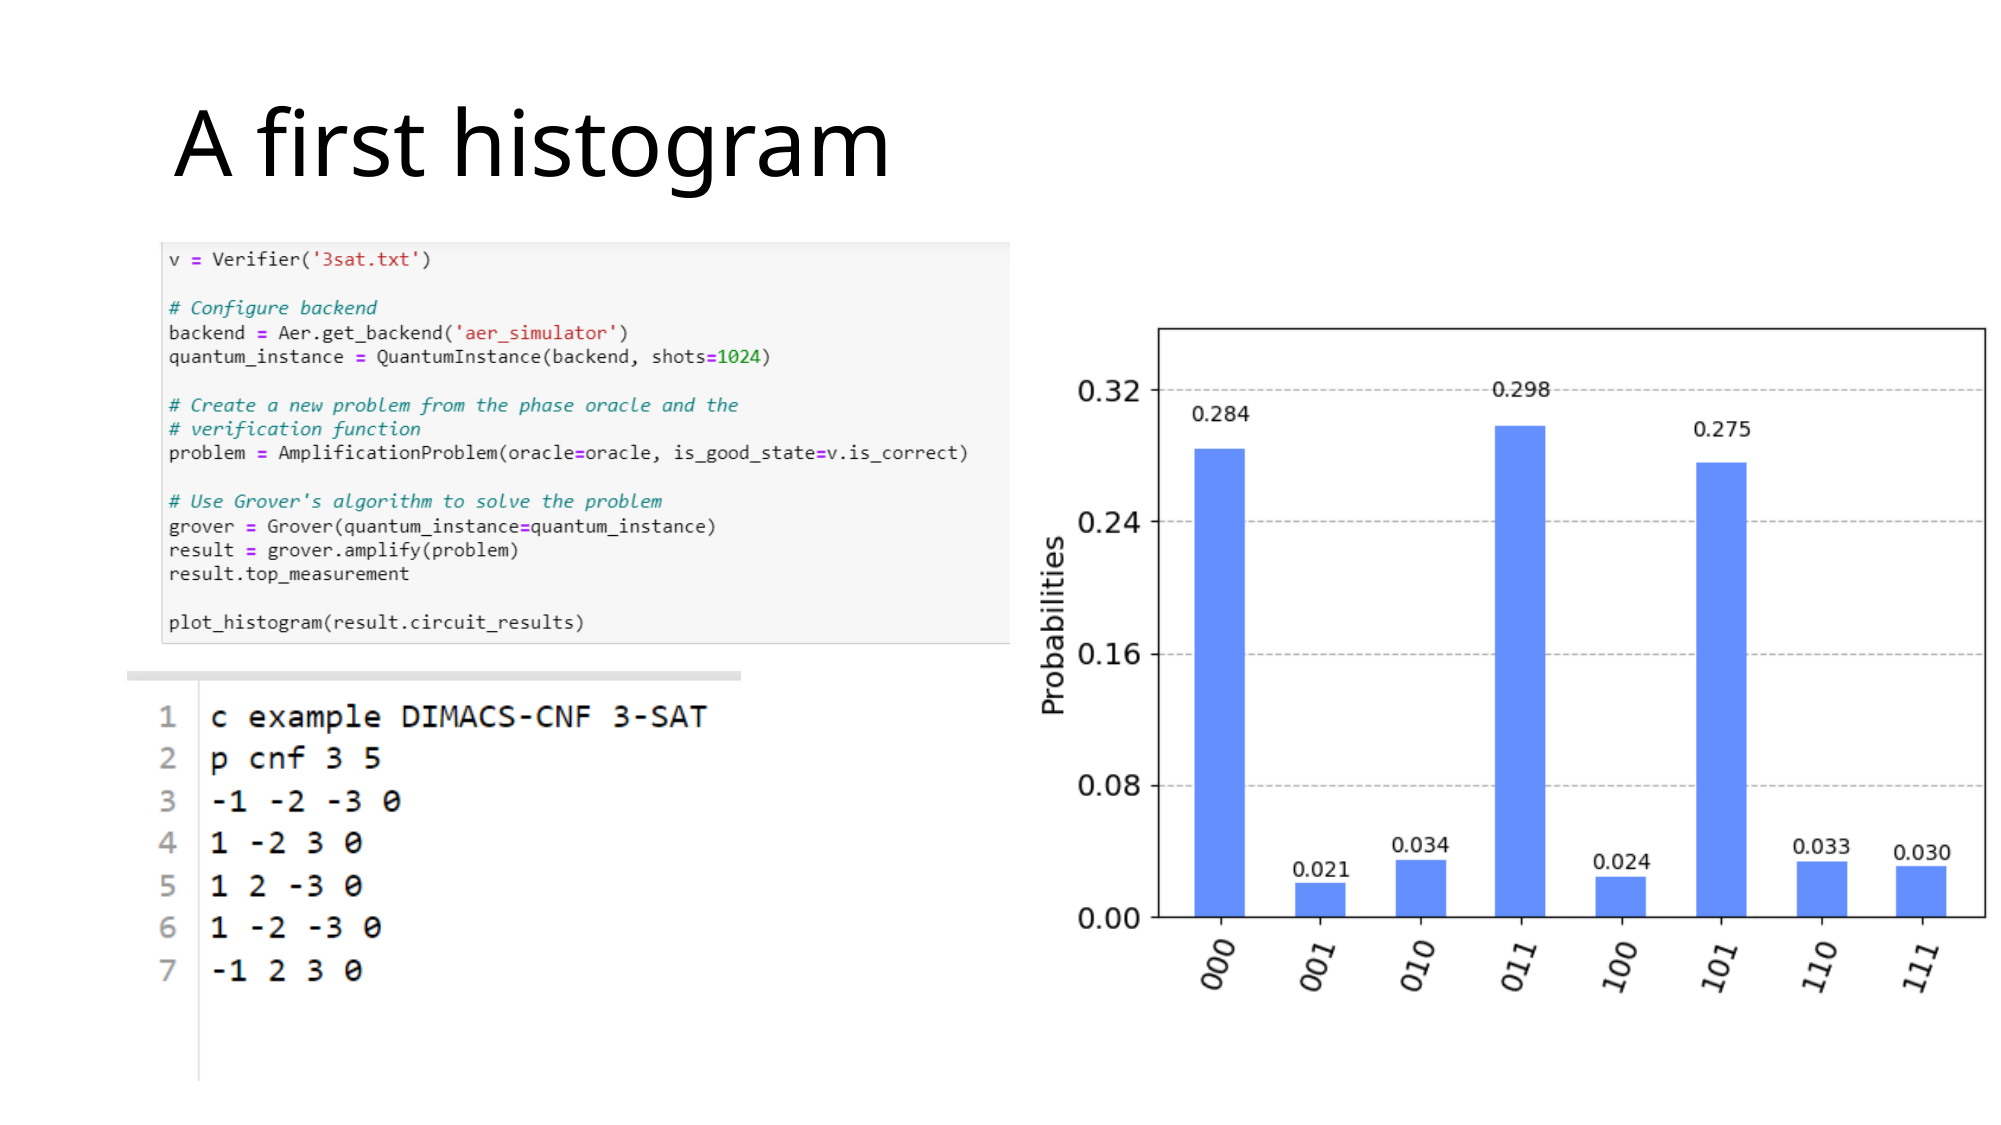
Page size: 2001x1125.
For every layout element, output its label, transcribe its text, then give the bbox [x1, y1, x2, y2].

picture [127, 671, 741, 1081]
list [159, 241, 1010, 662]
picture [1024, 313, 2000, 1010]
title A first histogram [159, 38, 1885, 256]
